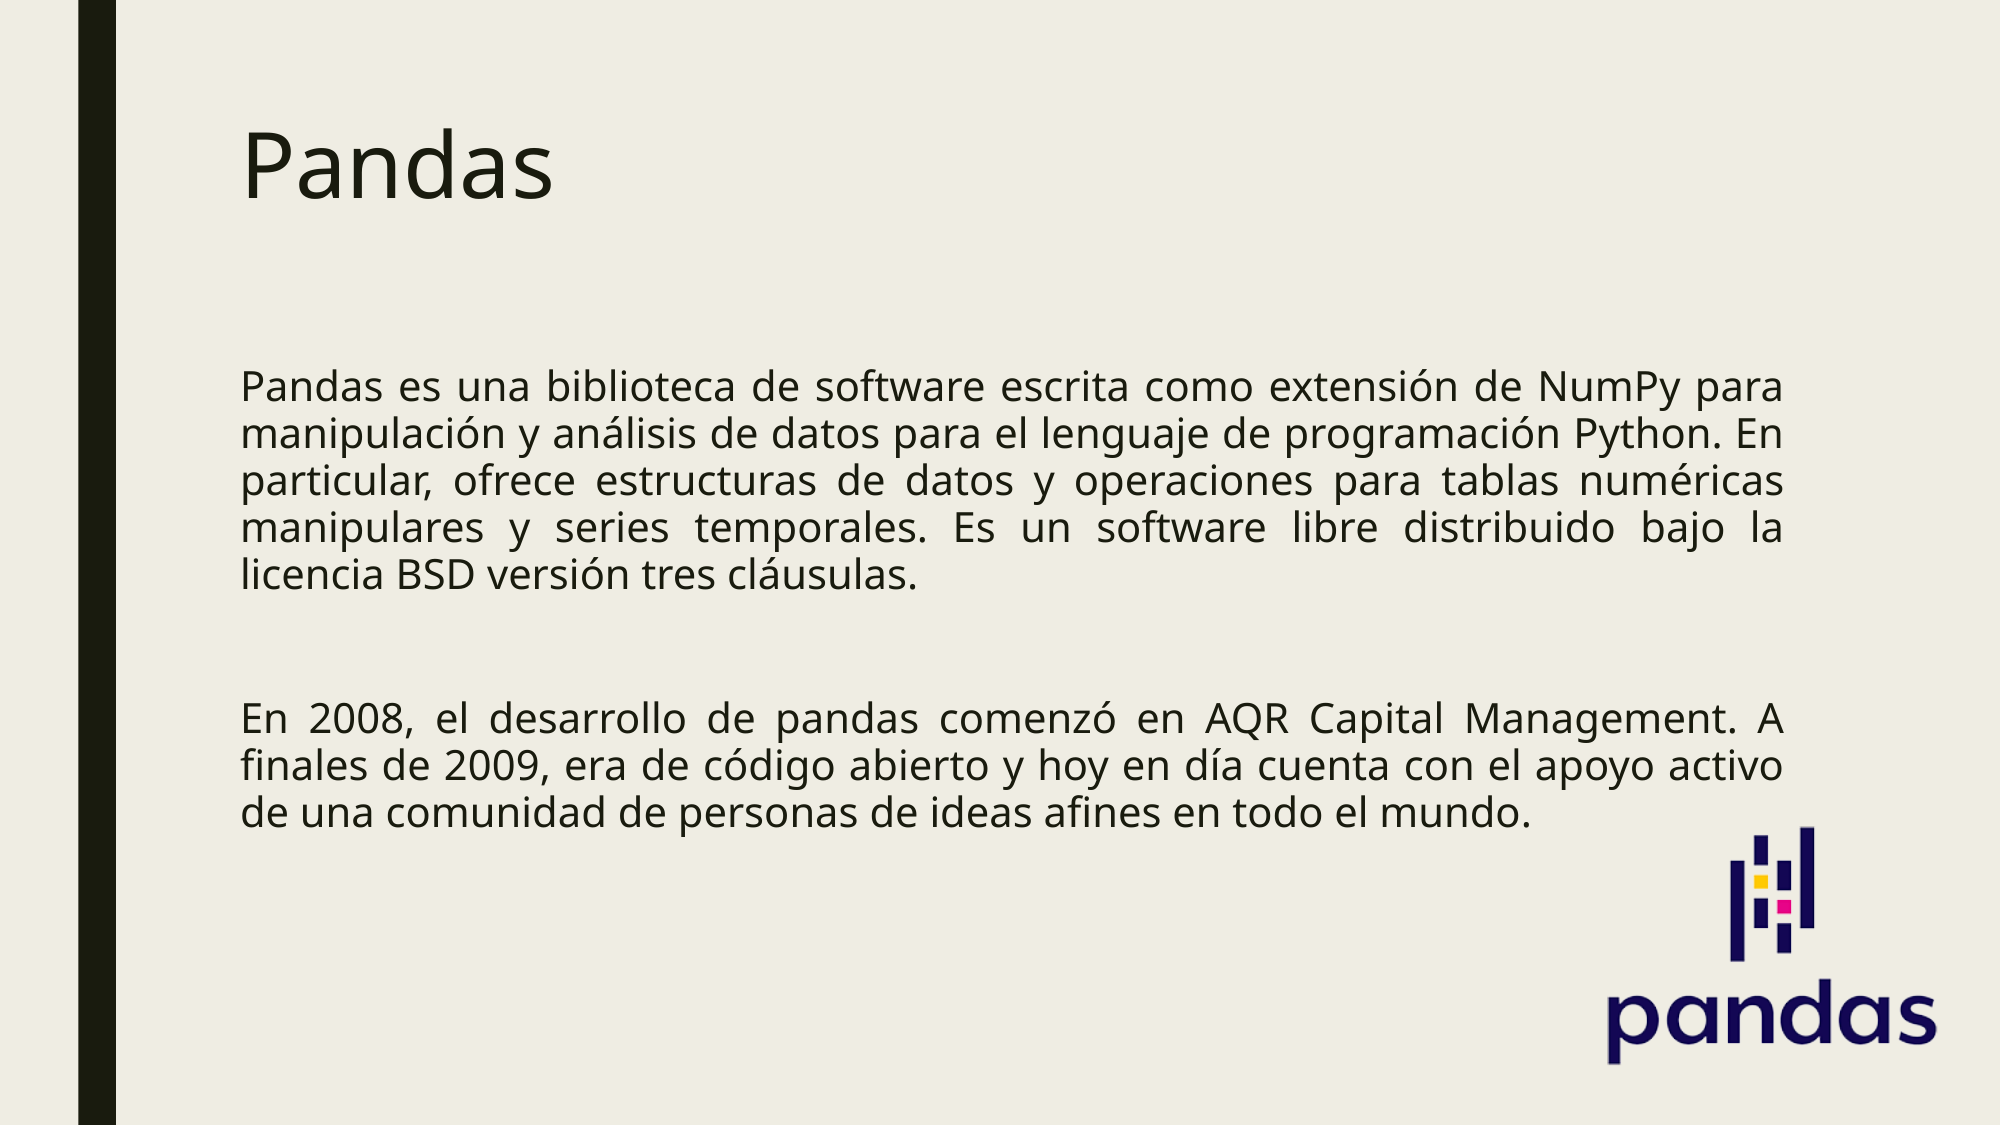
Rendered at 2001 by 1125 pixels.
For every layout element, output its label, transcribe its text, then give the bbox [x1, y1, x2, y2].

title Pandas [225, 112, 1800, 356]
list Pandas es una biblioteca de software escrita como extensión de NumPy para manipulación y análisis de datos para el lenguaje de programación Python. En particular, ofrece estructuras de datos y operaciones para tablas numéricas manipulares y series temporales. Es un software libre distribuido bajo la licencia BSD versión tres cláusulas. En 2008, el desarrollo de pandas comenzó en AQR Capital Management. A finales de 2009, era de código abierto y hoy en día cuenta con el apoyo activo de una comunidad de personas de ideas afines en todo el mundo. [225, 356, 1800, 944]
picture [1569, 743, 1975, 1125]
